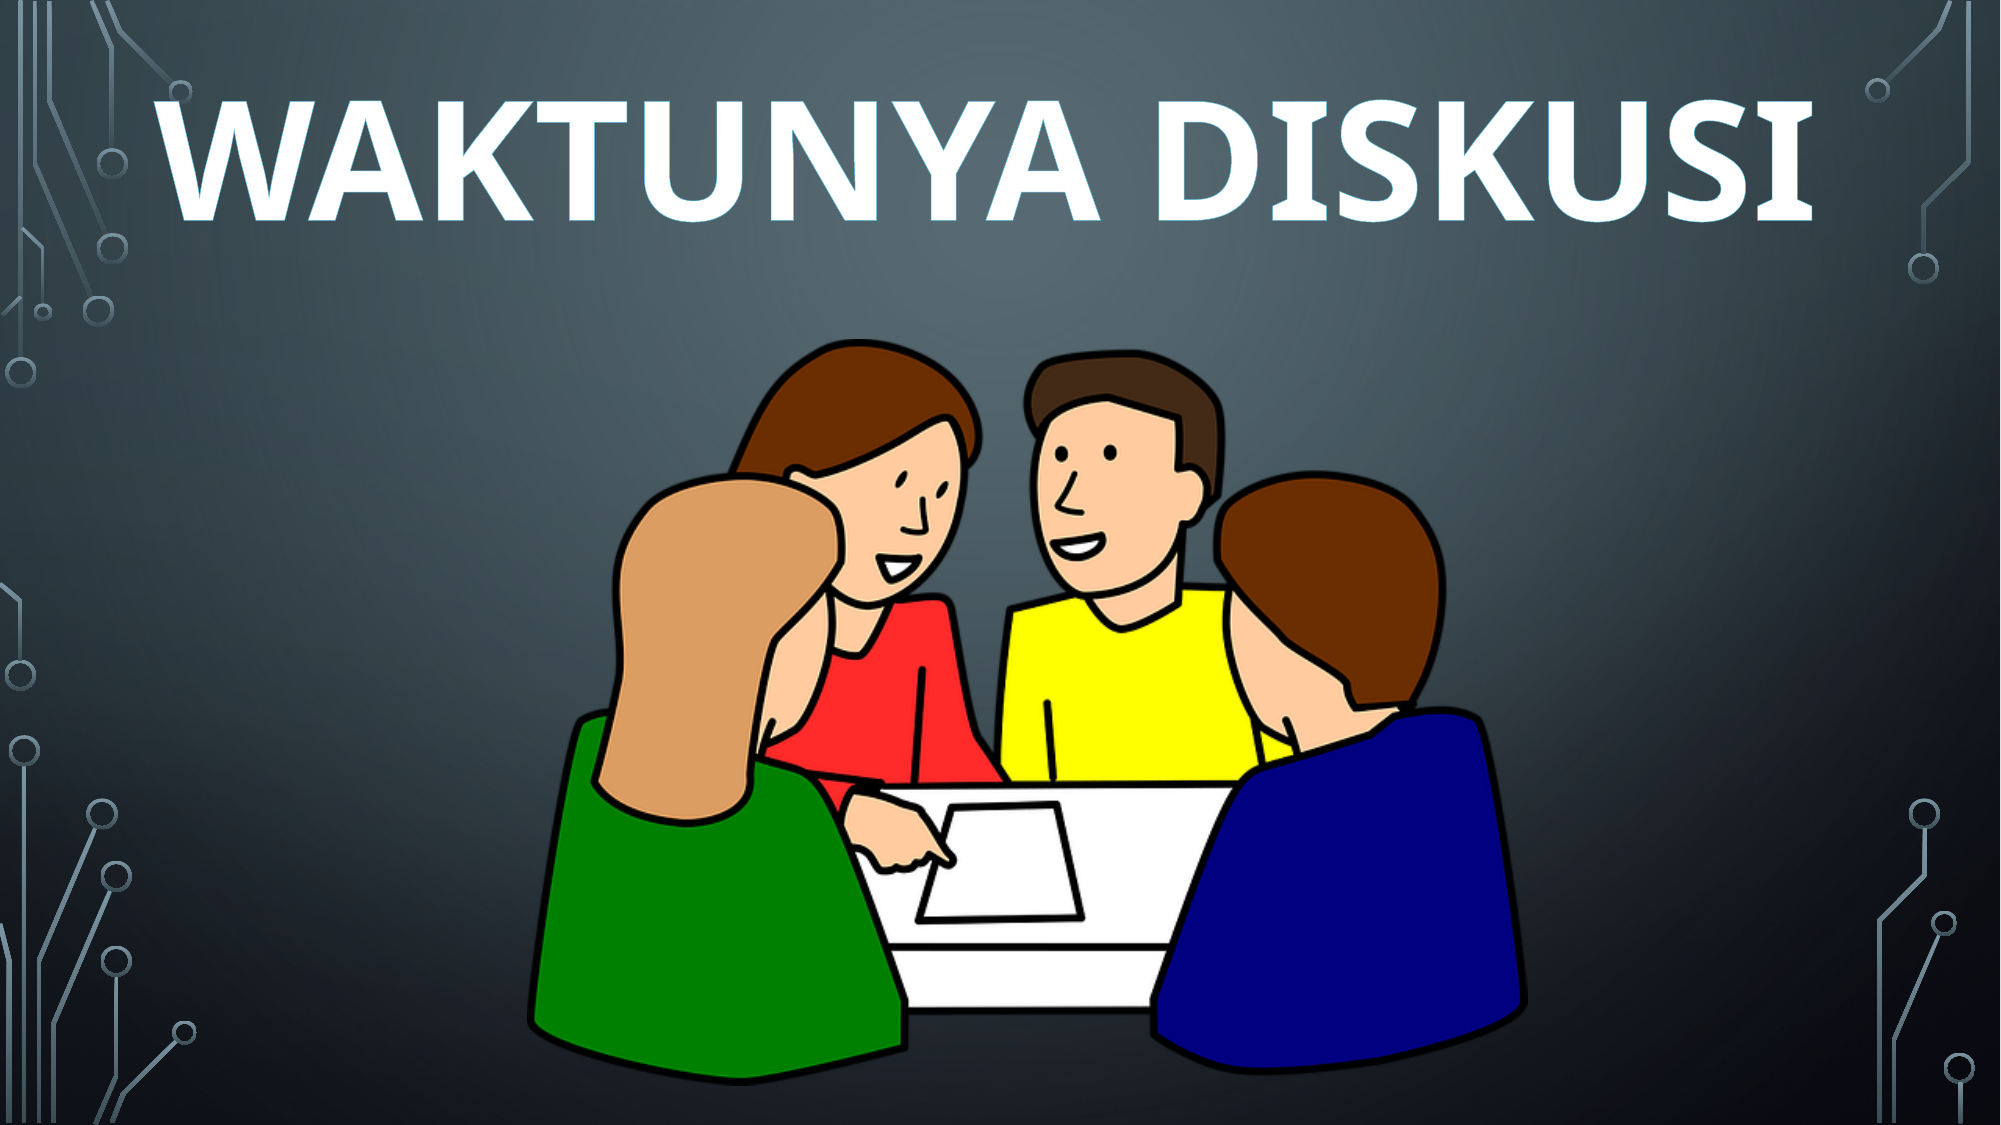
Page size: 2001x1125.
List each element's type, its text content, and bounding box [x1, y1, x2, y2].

text_box WAKTUNYA DISKUSI [29, 46, 1943, 262]
picture [527, 339, 1529, 1086]
